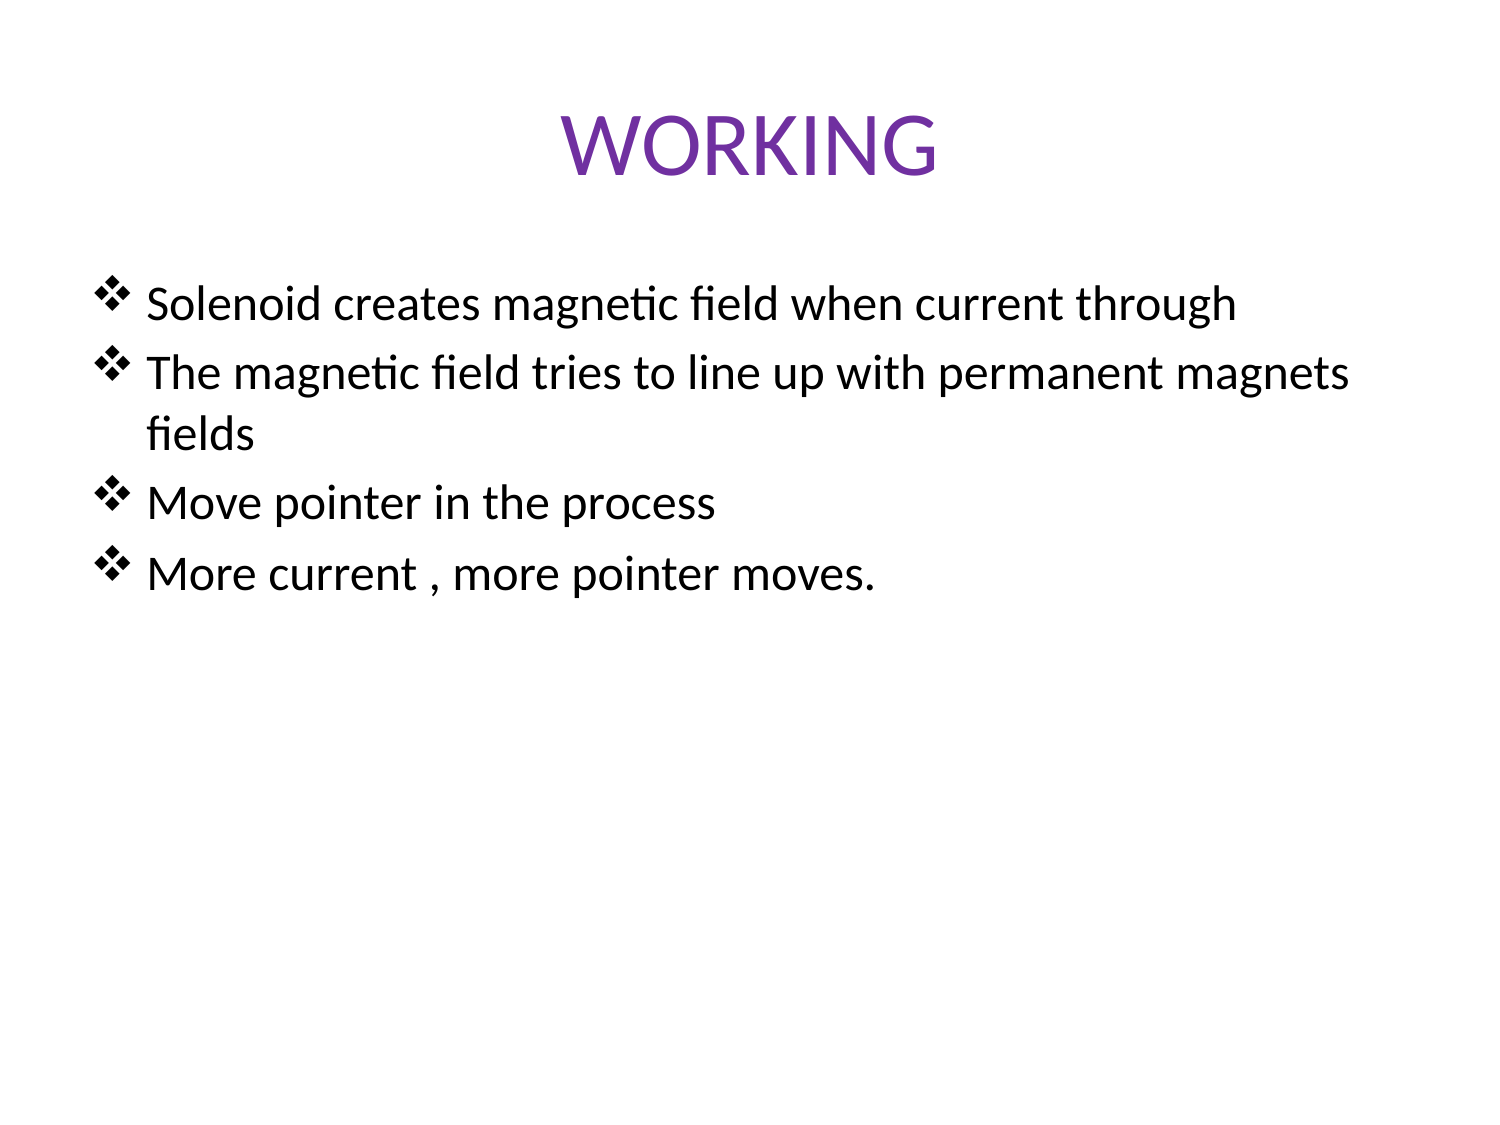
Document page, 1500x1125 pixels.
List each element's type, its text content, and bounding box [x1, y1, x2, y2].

list Solenoid creates magnetic field when current through The magnetic field tries to line up with permanent magnets fields Move pointer in the process More current , more pointer moves. [75, 262, 1425, 1005]
title WORKING [75, 45, 1425, 233]
